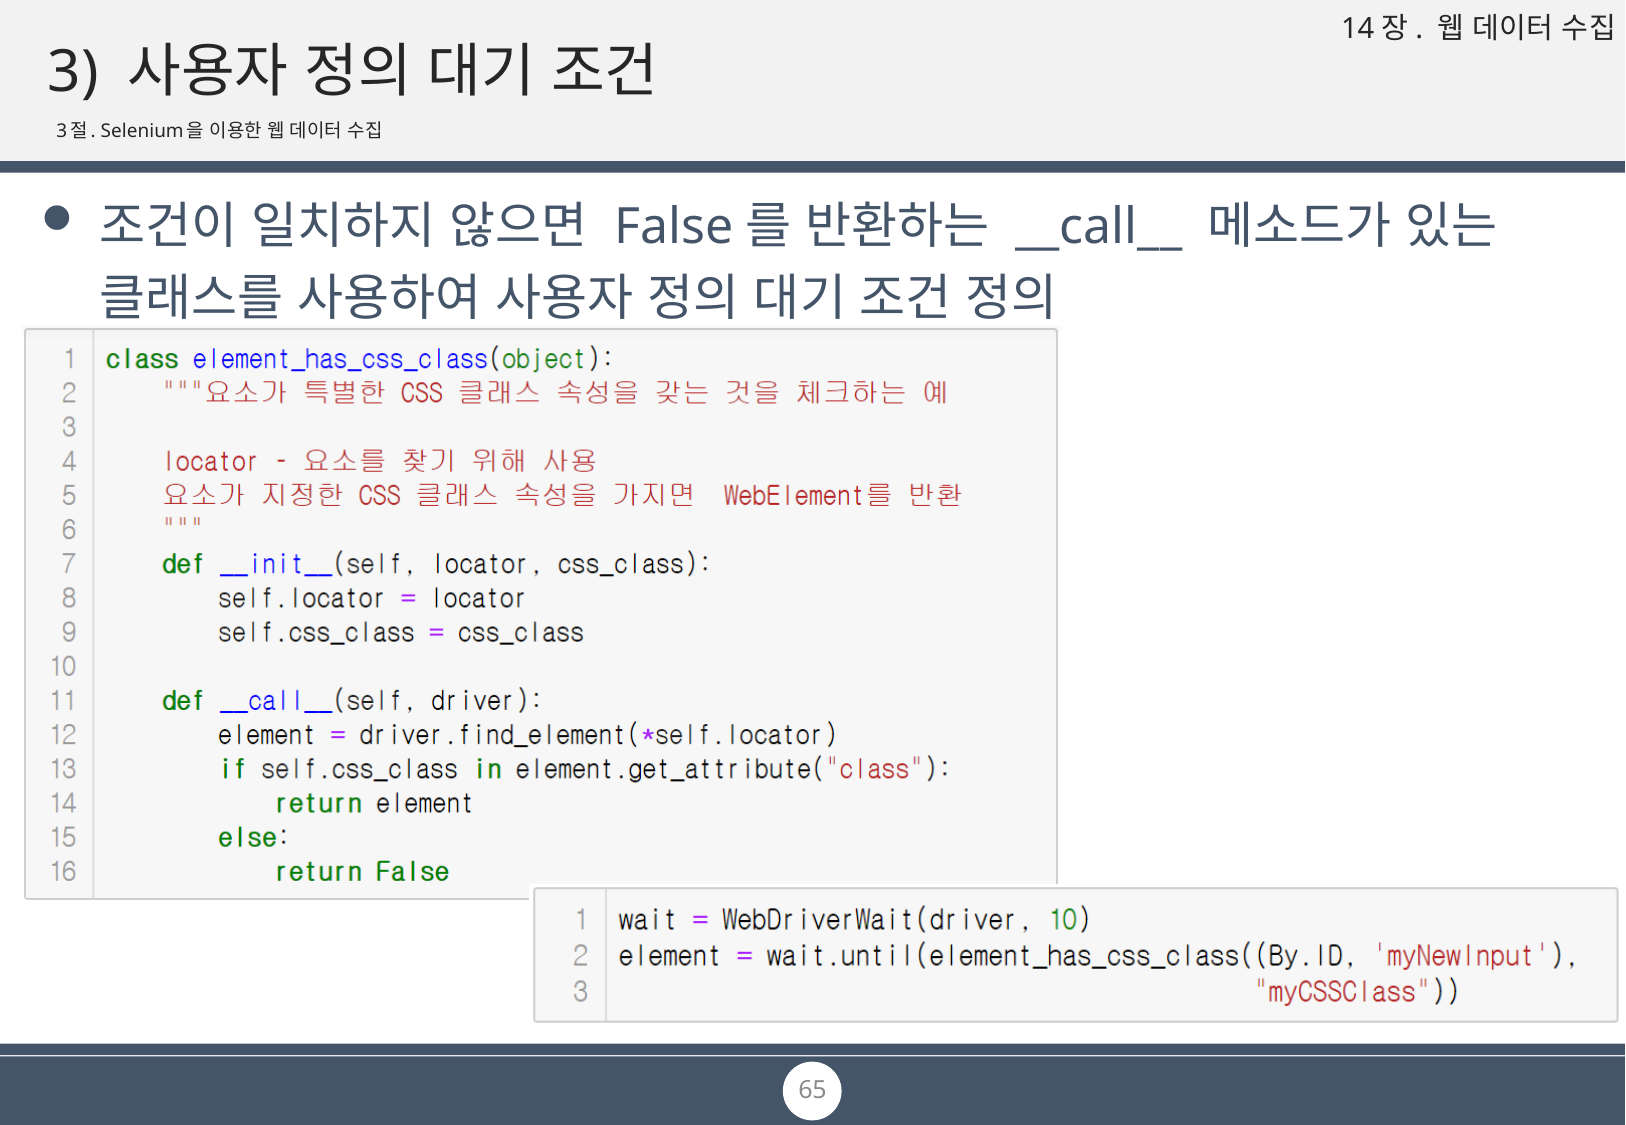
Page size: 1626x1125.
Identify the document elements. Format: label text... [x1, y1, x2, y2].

title 3) 사용자 정의 대기 조건 [32, 30, 1592, 114]
list 조건이 일치하지 않으면 False를 반환하는 __call__ 메소드가 있는 클래스를 사용하여 사용자 정의 대기 조건 정의 [26, 173, 1592, 884]
slide_number 65 [629, 1061, 996, 1121]
list 조건이 일치하지 않으면 False를 반환하는 __call__ 메소드가 있는 클래스를 사용하여 사용자 정의 대기 조건 정의 [26, 904, 1592, 1032]
picture [21, 326, 1625, 1026]
list 3절. Selenium을 이용한 웹 데이터 수집 [44, 113, 1592, 149]
